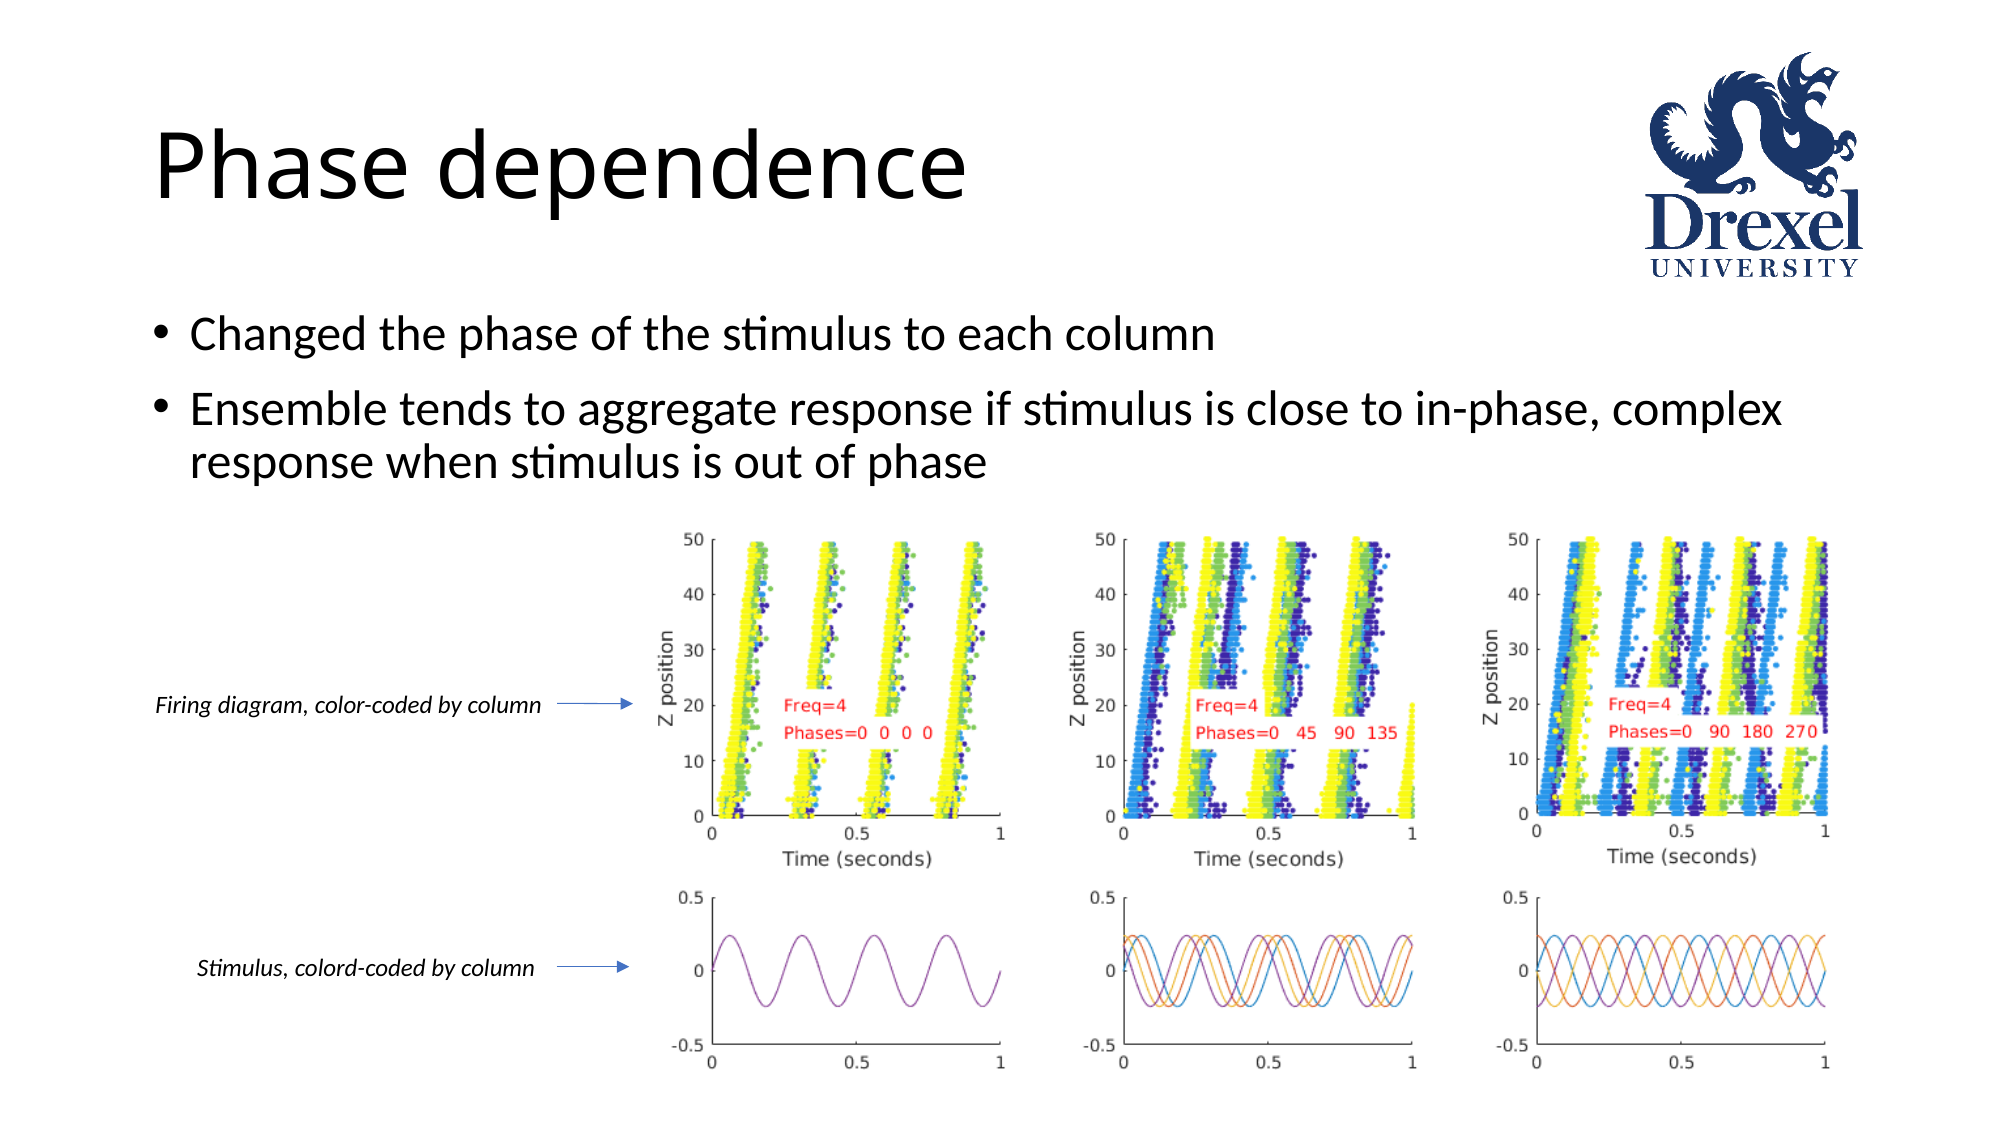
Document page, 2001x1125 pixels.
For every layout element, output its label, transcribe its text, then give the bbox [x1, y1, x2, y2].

picture [1645, 52, 1863, 277]
list Changed the phase of the stimulus to each column Ensemble tends to aggregate response if stimulus is close to in-phase, complex response when stimulus is out of phase [137, 299, 1863, 1014]
text_box Firing diagram, color-coded by column [140, 681, 558, 726]
picture [641, 492, 1854, 1114]
title Phase dependence [137, 59, 1288, 278]
text_box Stimulus, colord-coded by column [182, 943, 551, 989]
